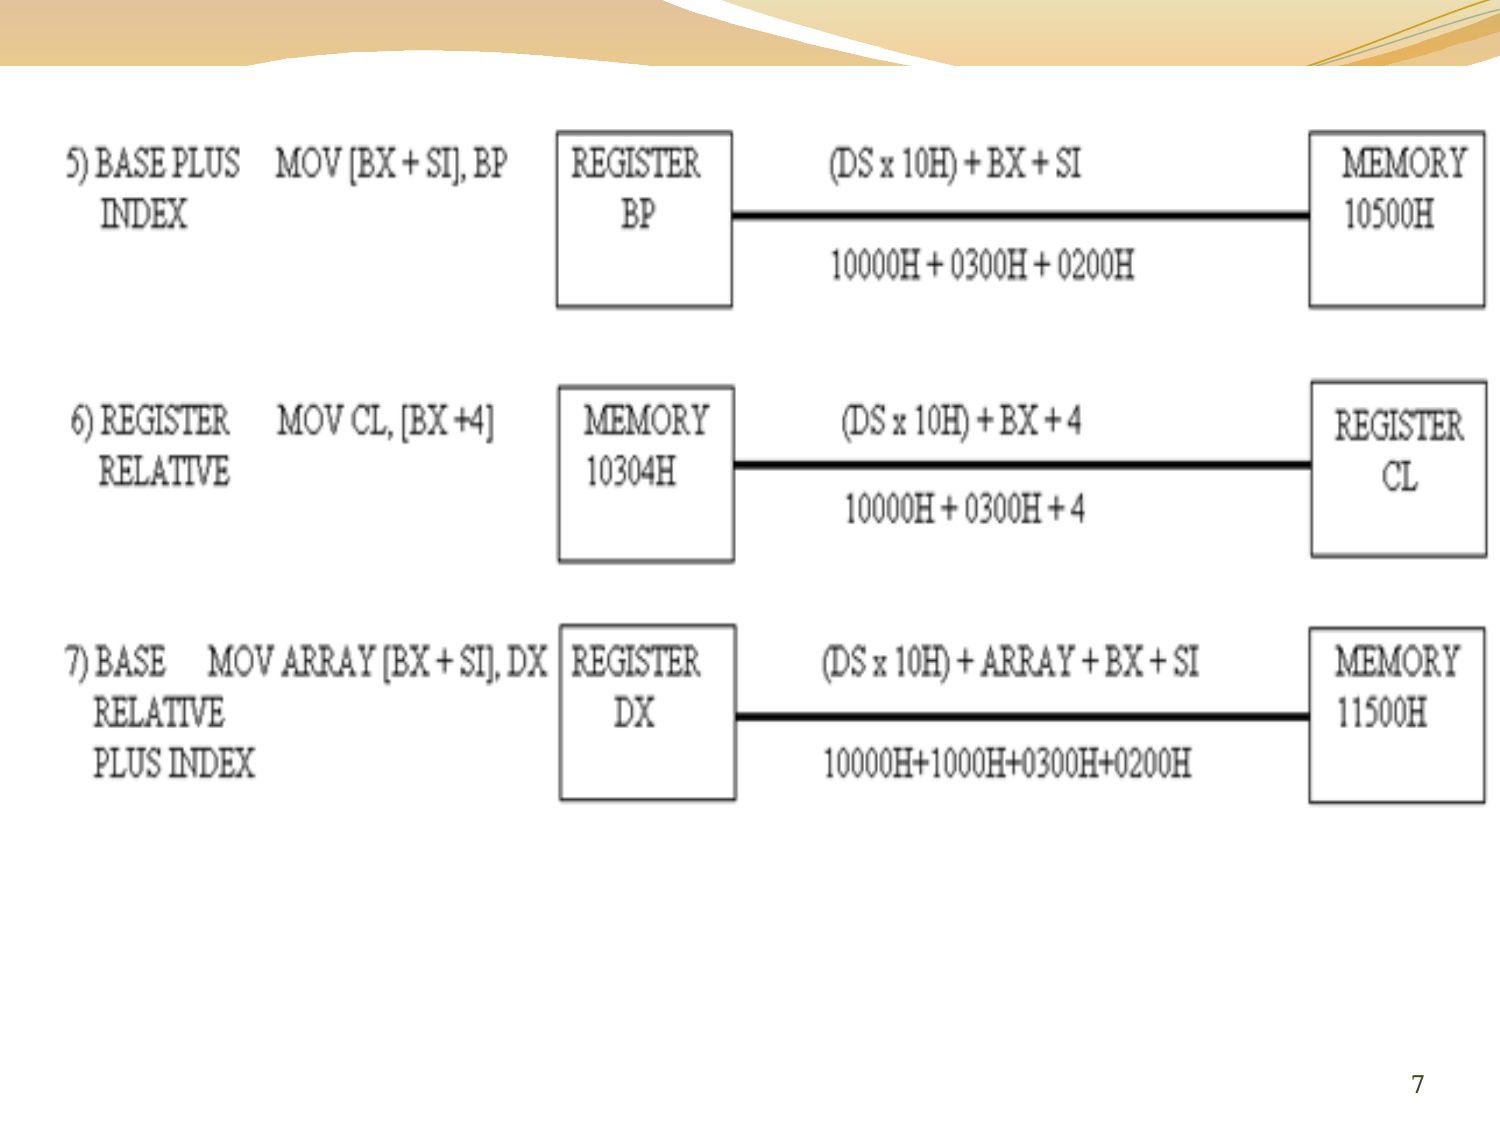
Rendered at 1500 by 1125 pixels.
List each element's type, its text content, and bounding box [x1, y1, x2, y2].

slide_number 7 [1299, 1042, 1425, 1103]
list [0, 66, 1500, 929]
